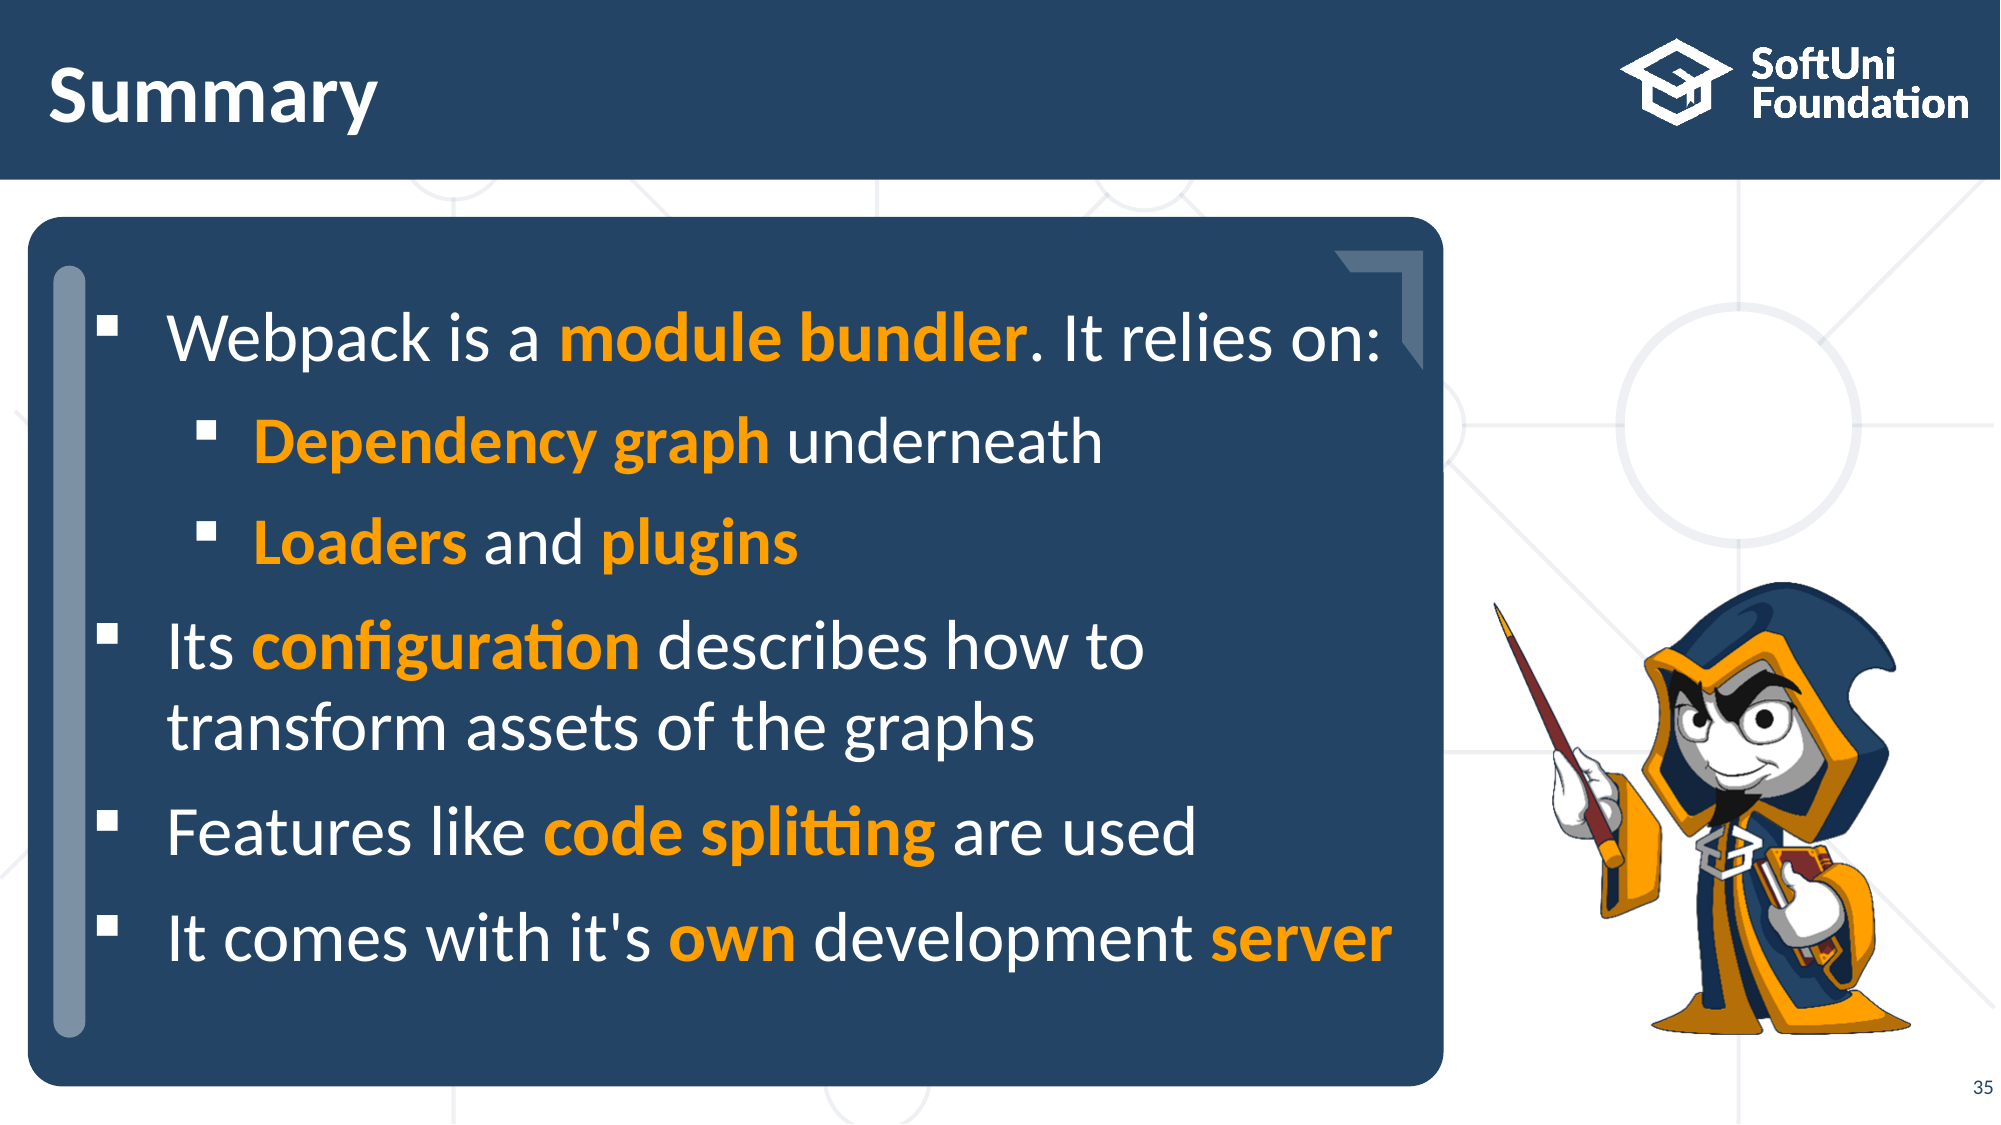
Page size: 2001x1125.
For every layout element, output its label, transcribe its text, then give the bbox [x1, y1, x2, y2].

title Summary [31, 16, 1591, 162]
picture [1477, 542, 1951, 1054]
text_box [27, 216, 1444, 1087]
list Webpack is a module bundler. It relies on: Dependency graph underneath Loaders and plugins Its configuration describes how to transform assets of the graphs Features like code splitting are used It comes with it's own development server [73, 291, 1513, 1111]
slide_number 35 [1929, 1070, 2000, 1103]
picture [1619, 38, 1968, 126]
